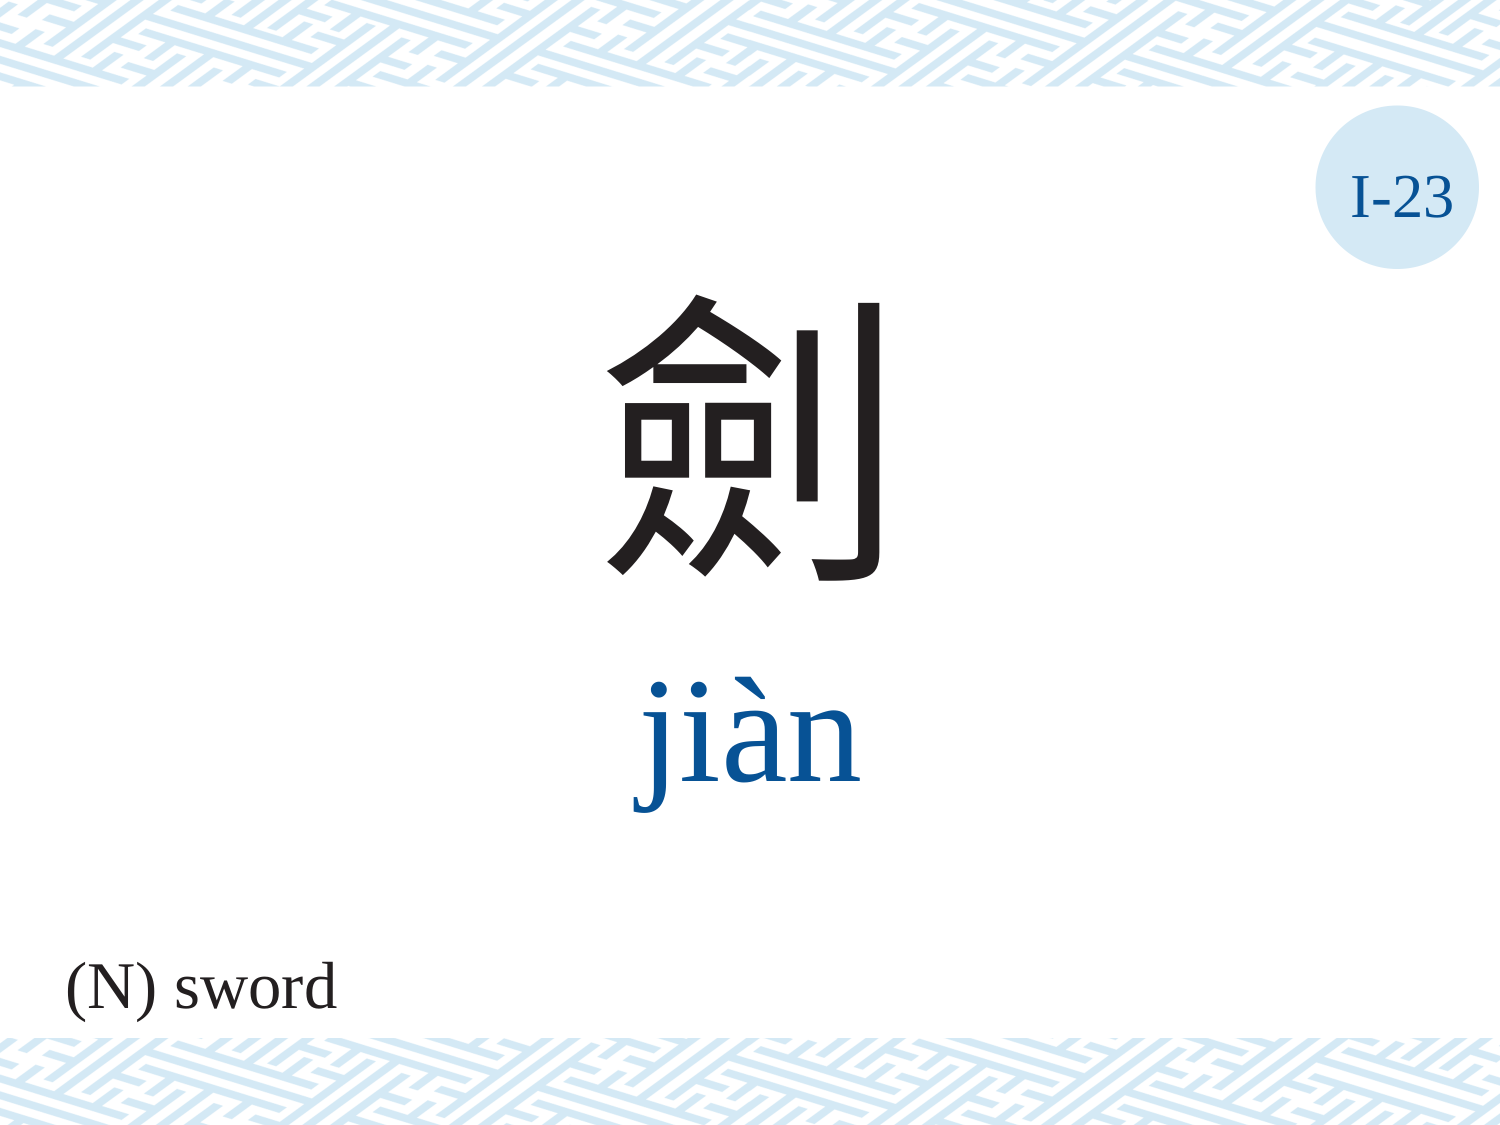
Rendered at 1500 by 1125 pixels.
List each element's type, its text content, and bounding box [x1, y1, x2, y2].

picture [0, 0, 1500, 1125]
text_box (N) sword [62, 942, 340, 1023]
text_box I-23 劍 jiàn [593, 154, 1456, 812]
